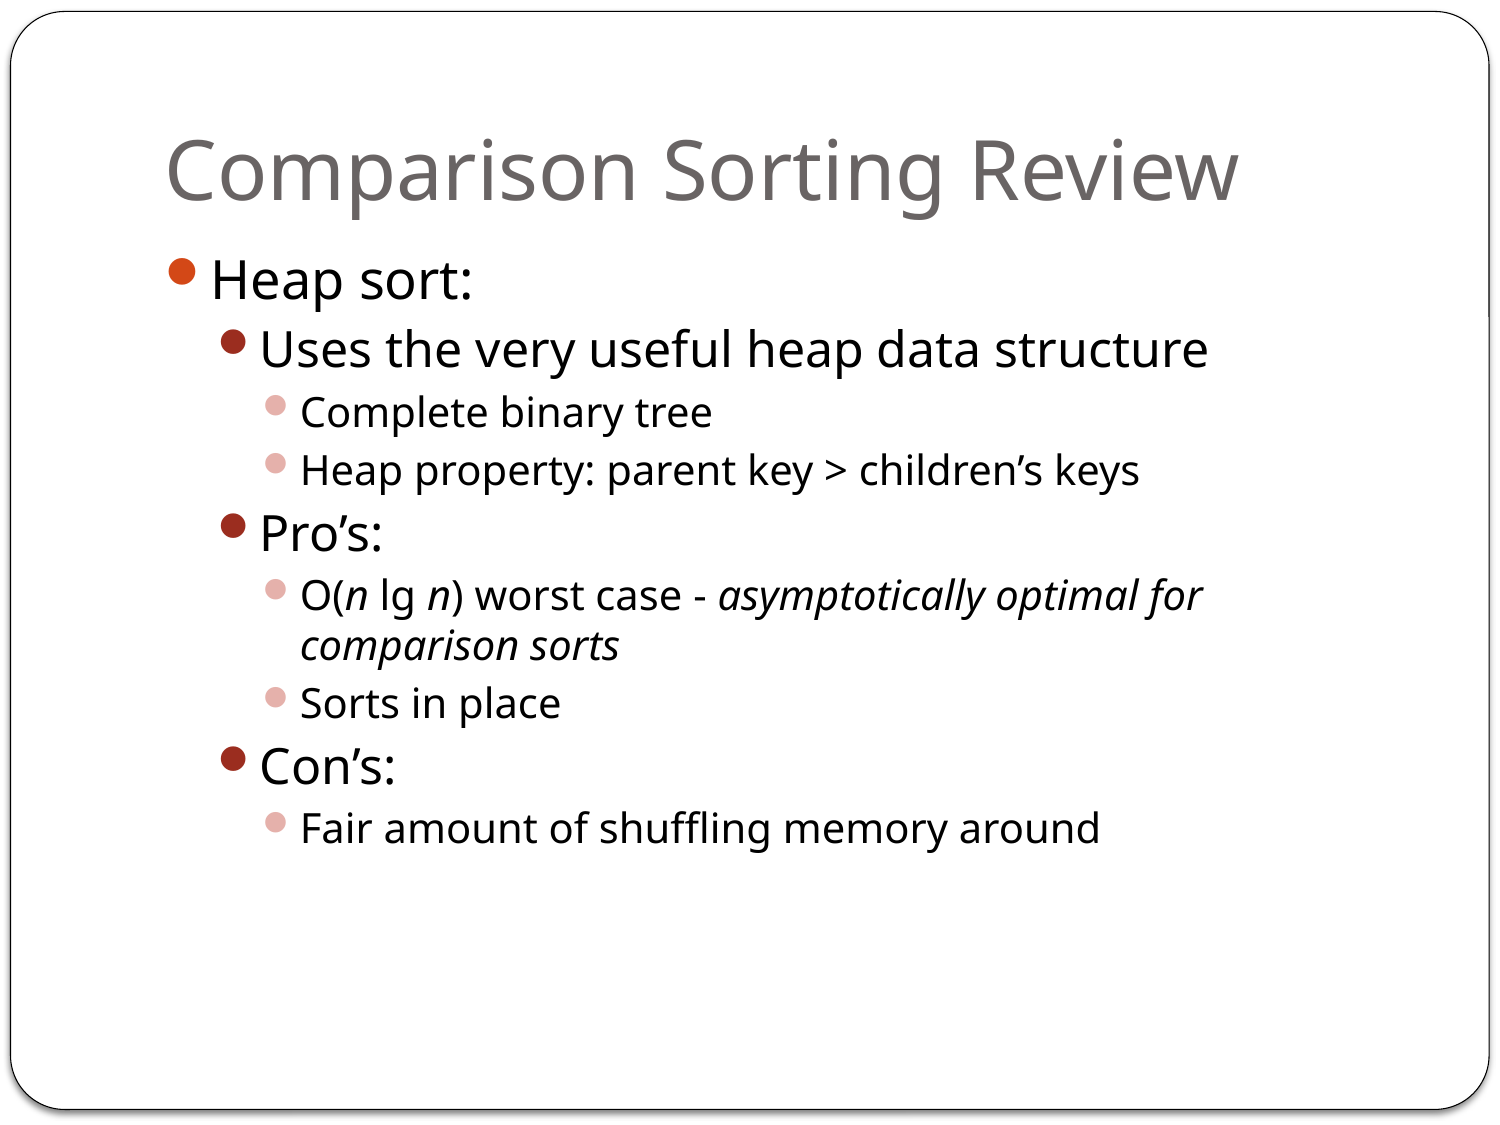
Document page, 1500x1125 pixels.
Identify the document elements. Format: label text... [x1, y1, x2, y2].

list Heap sort: Uses the very useful heap data structure Complete binary tree Heap property: parent key > children’s keys Pro’s: O(n lg n) worst case - asymptotically optimal for comparison sorts Sorts in place Con’s: Fair amount of shuffling memory around [150, 237, 1425, 988]
title Comparison Sorting Review [150, 45, 1425, 233]
